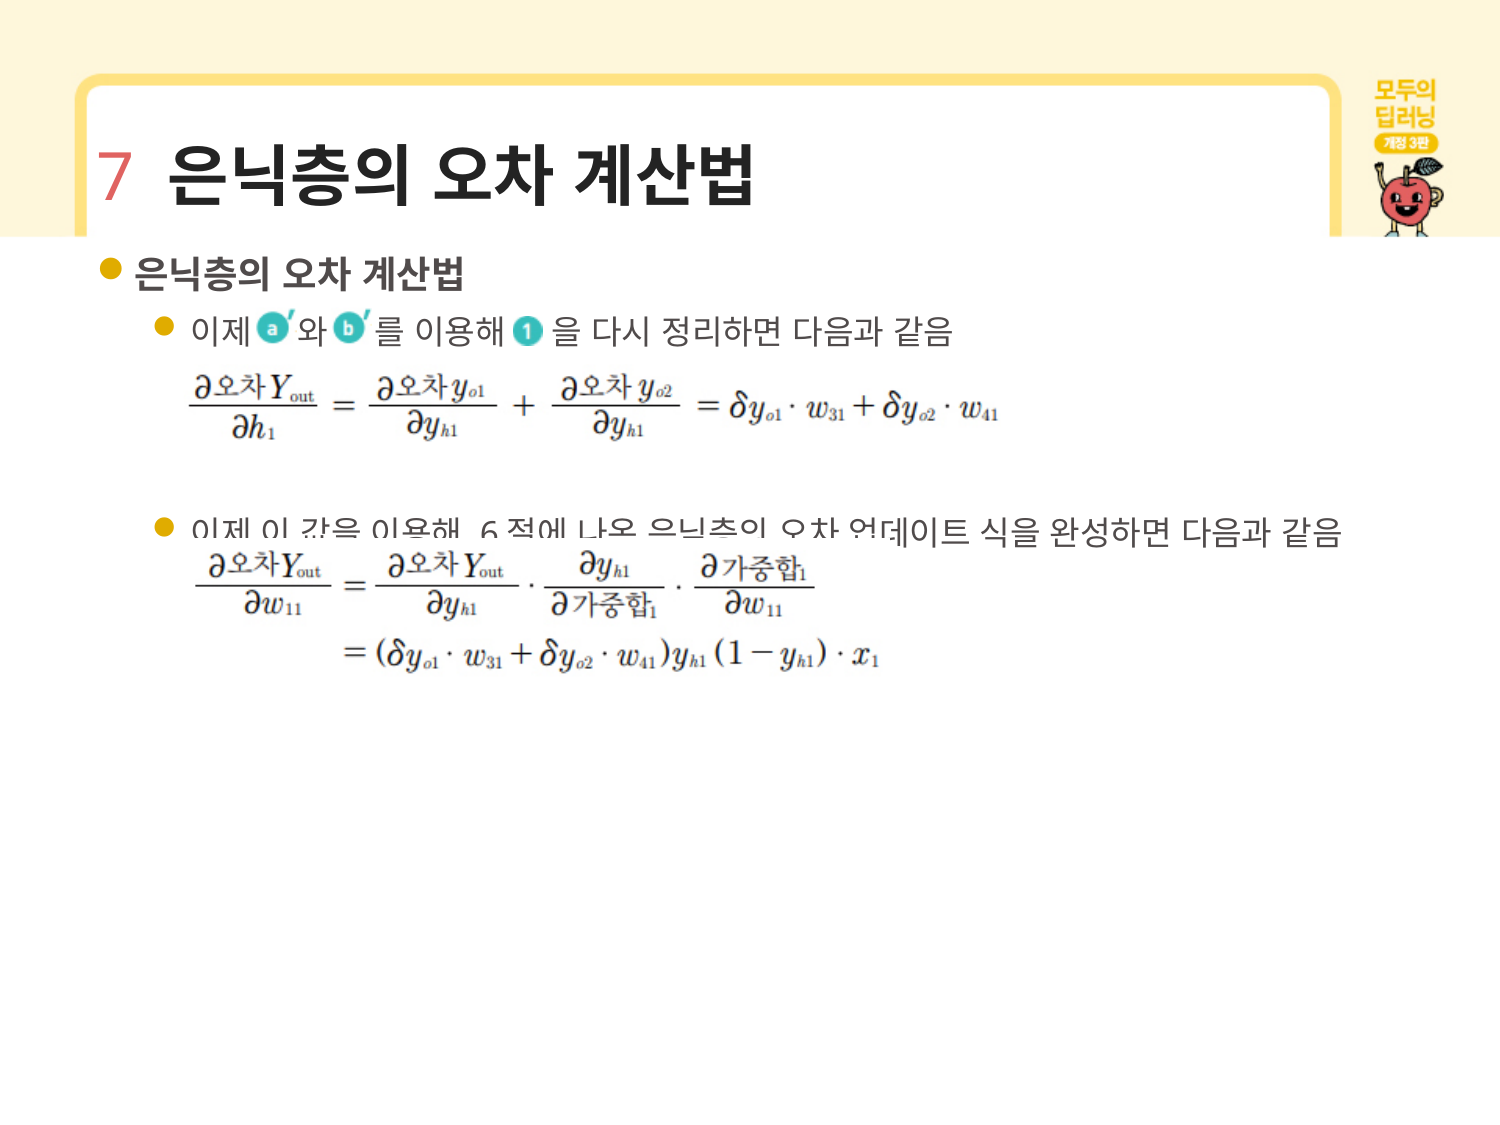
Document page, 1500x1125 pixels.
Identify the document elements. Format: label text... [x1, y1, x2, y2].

list 은닉층의 오차 계산법 이제 와 를 이용해 을 다시 정리하면 다음과 같음 이제 이 값을 이용해 6절에 나온 은닉층의 오차 업데이트 식을 완성하면 다음과 같음 [81, 239, 1384, 1054]
title 7 은닉층의 오차 계산법 [81, 90, 1412, 222]
picture [0, 0, 1500, 1125]
